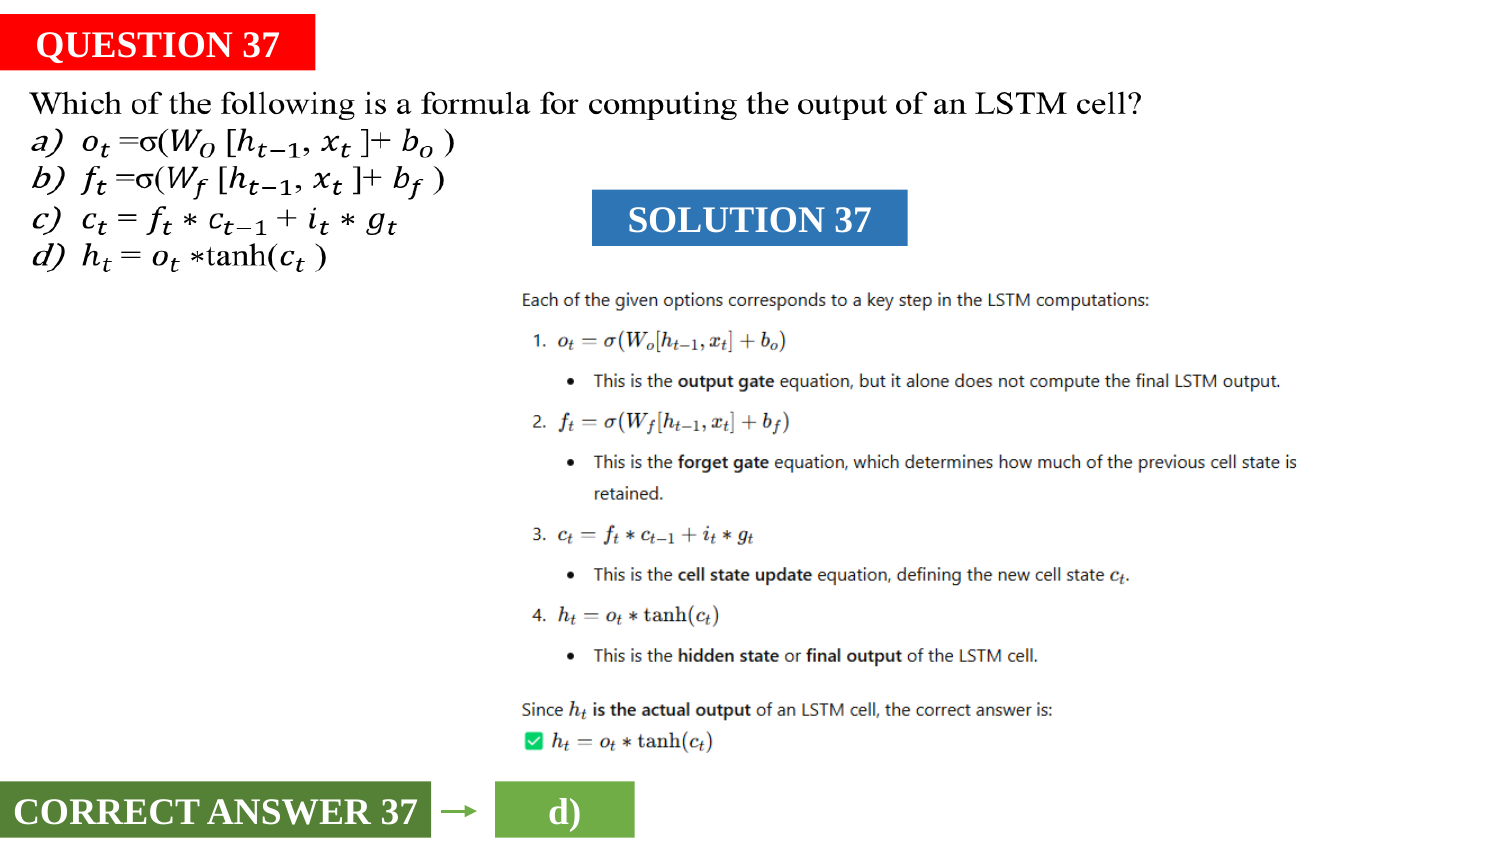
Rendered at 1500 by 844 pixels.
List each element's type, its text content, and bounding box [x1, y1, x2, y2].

text_box CORRECT ANSWER 37 [0, 781, 432, 838]
picture [501, 279, 1314, 762]
text_box QUESTION 37 [0, 14, 316, 71]
text_box [15, 77, 1241, 280]
text_box d) [495, 781, 635, 838]
